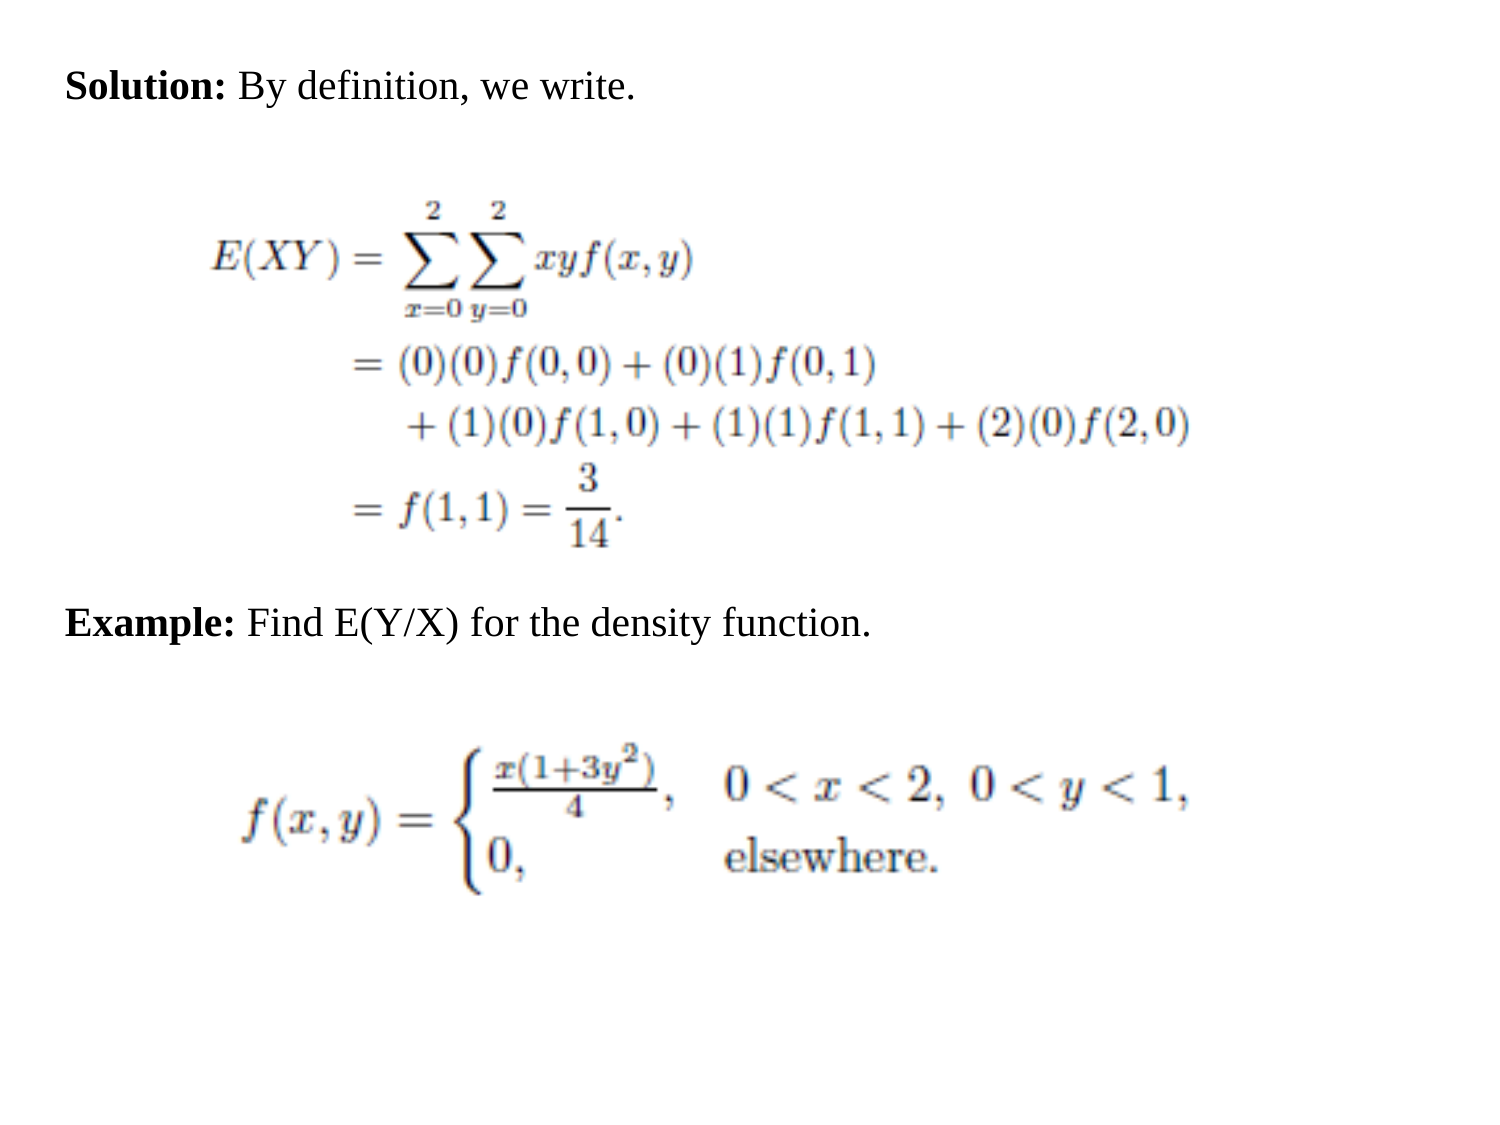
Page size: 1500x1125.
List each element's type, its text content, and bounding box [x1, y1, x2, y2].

text_box Solution: By definition, we write. [50, 50, 1438, 115]
picture [187, 199, 1210, 556]
picture [168, 718, 1228, 938]
text_box Example: Find E(Y/X) for the density function. [50, 587, 1438, 653]
